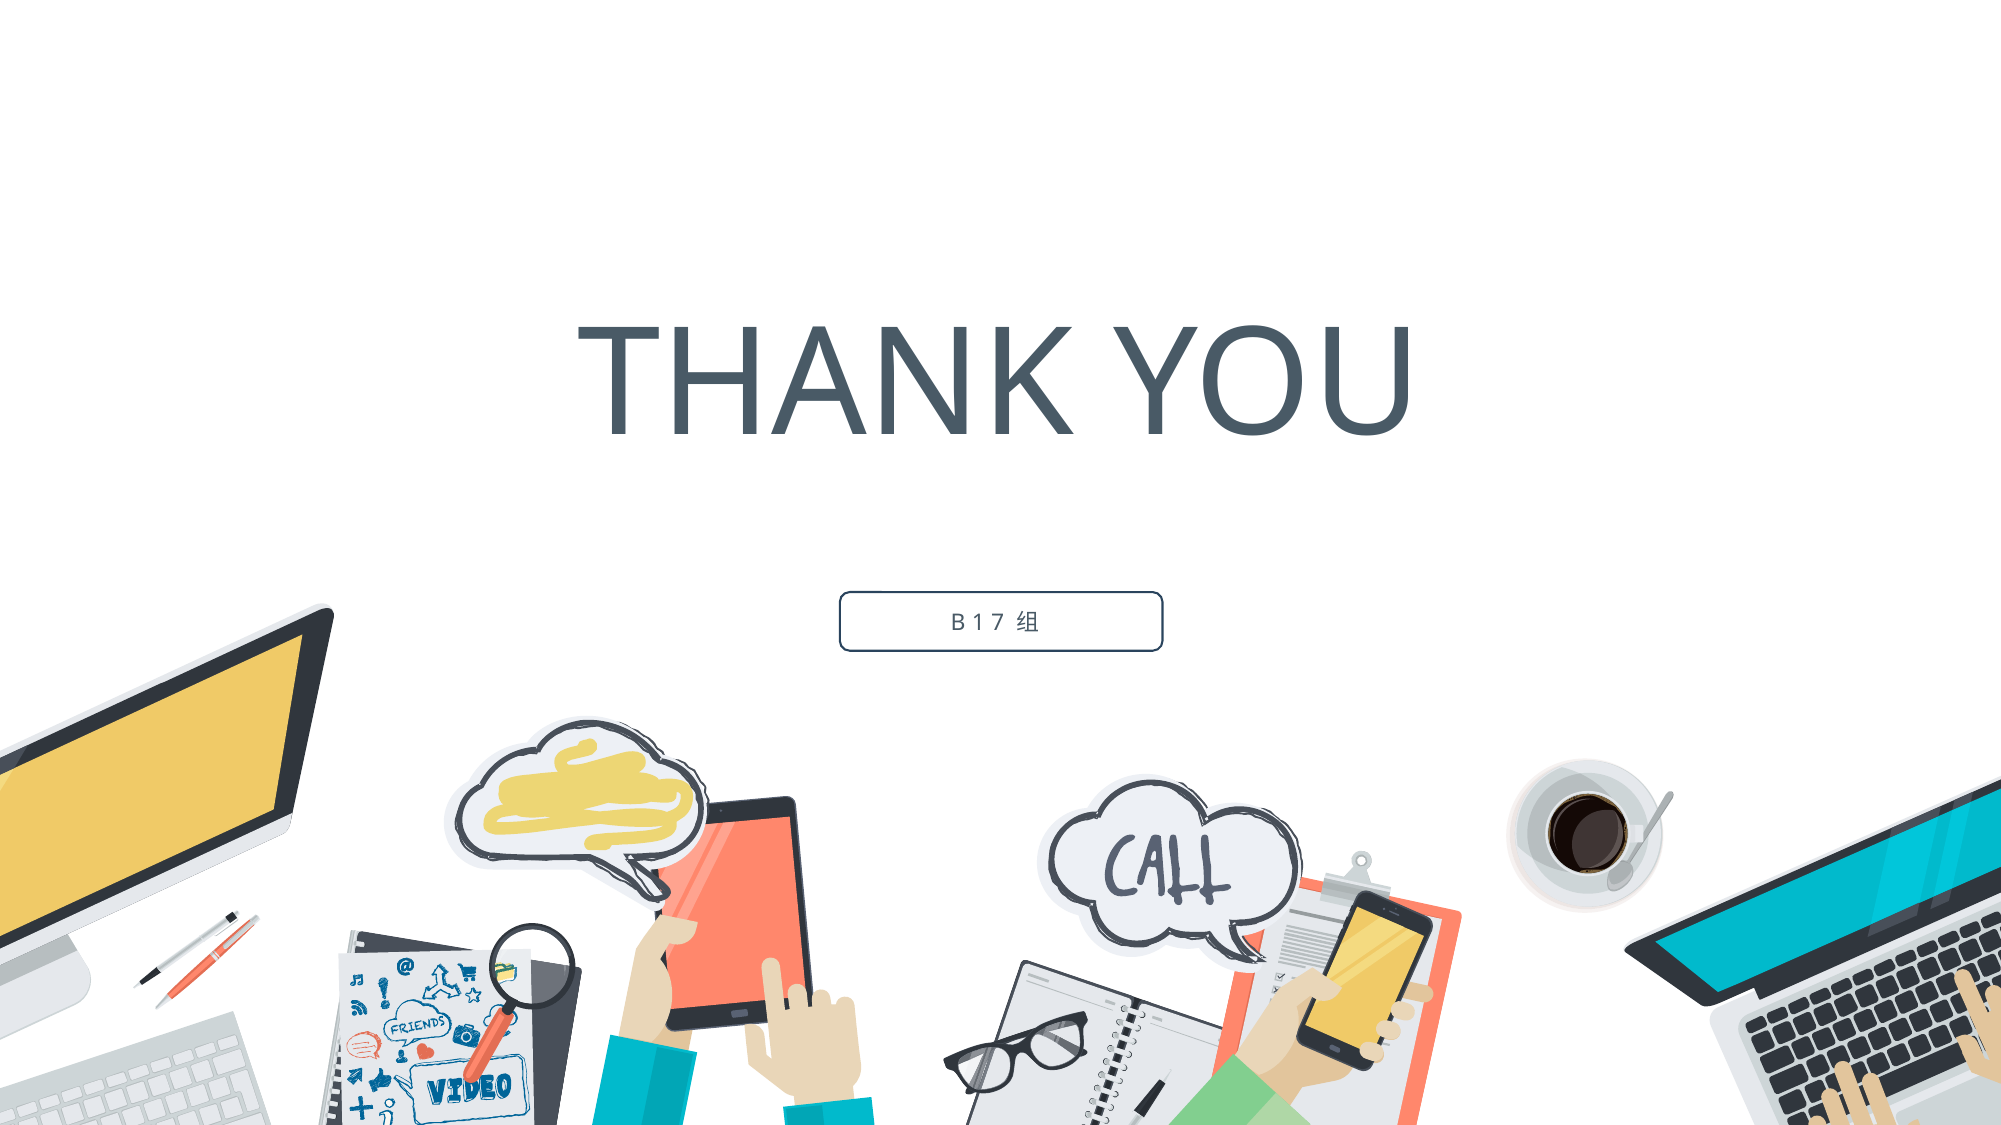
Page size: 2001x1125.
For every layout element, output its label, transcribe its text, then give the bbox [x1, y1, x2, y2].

text_box [137, 384, 1863, 474]
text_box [817, 592, 1173, 651]
text_box THANK YOU [137, 357, 1863, 384]
picture [0, 474, 2000, 1125]
